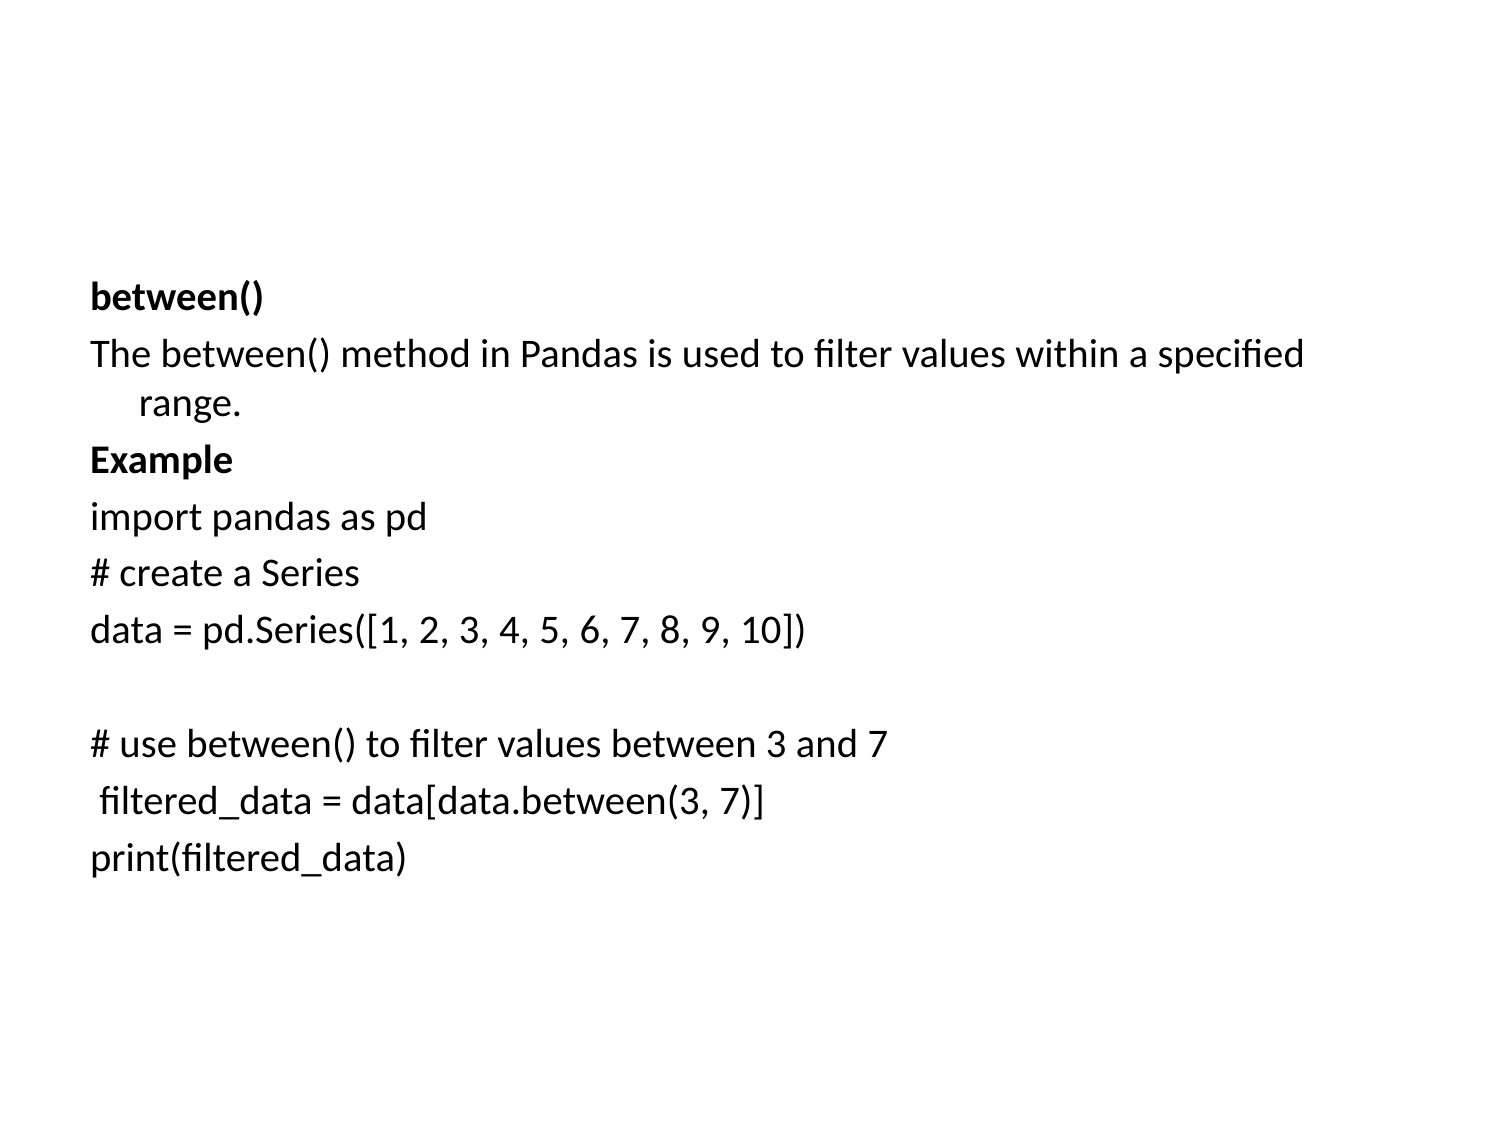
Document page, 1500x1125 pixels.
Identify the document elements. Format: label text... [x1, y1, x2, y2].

list between() The between() method in Pandas is used to filter values within a specified range. Example import pandas as pd # create a Series data = pd.Series([1, 2, 3, 4, 5, 6, 7, 8, 9, 10]) # use between() to filter values between 3 and 7 filtered_data = data[data.between(3, 7)] print(filtered_data) [75, 262, 1425, 1005]
